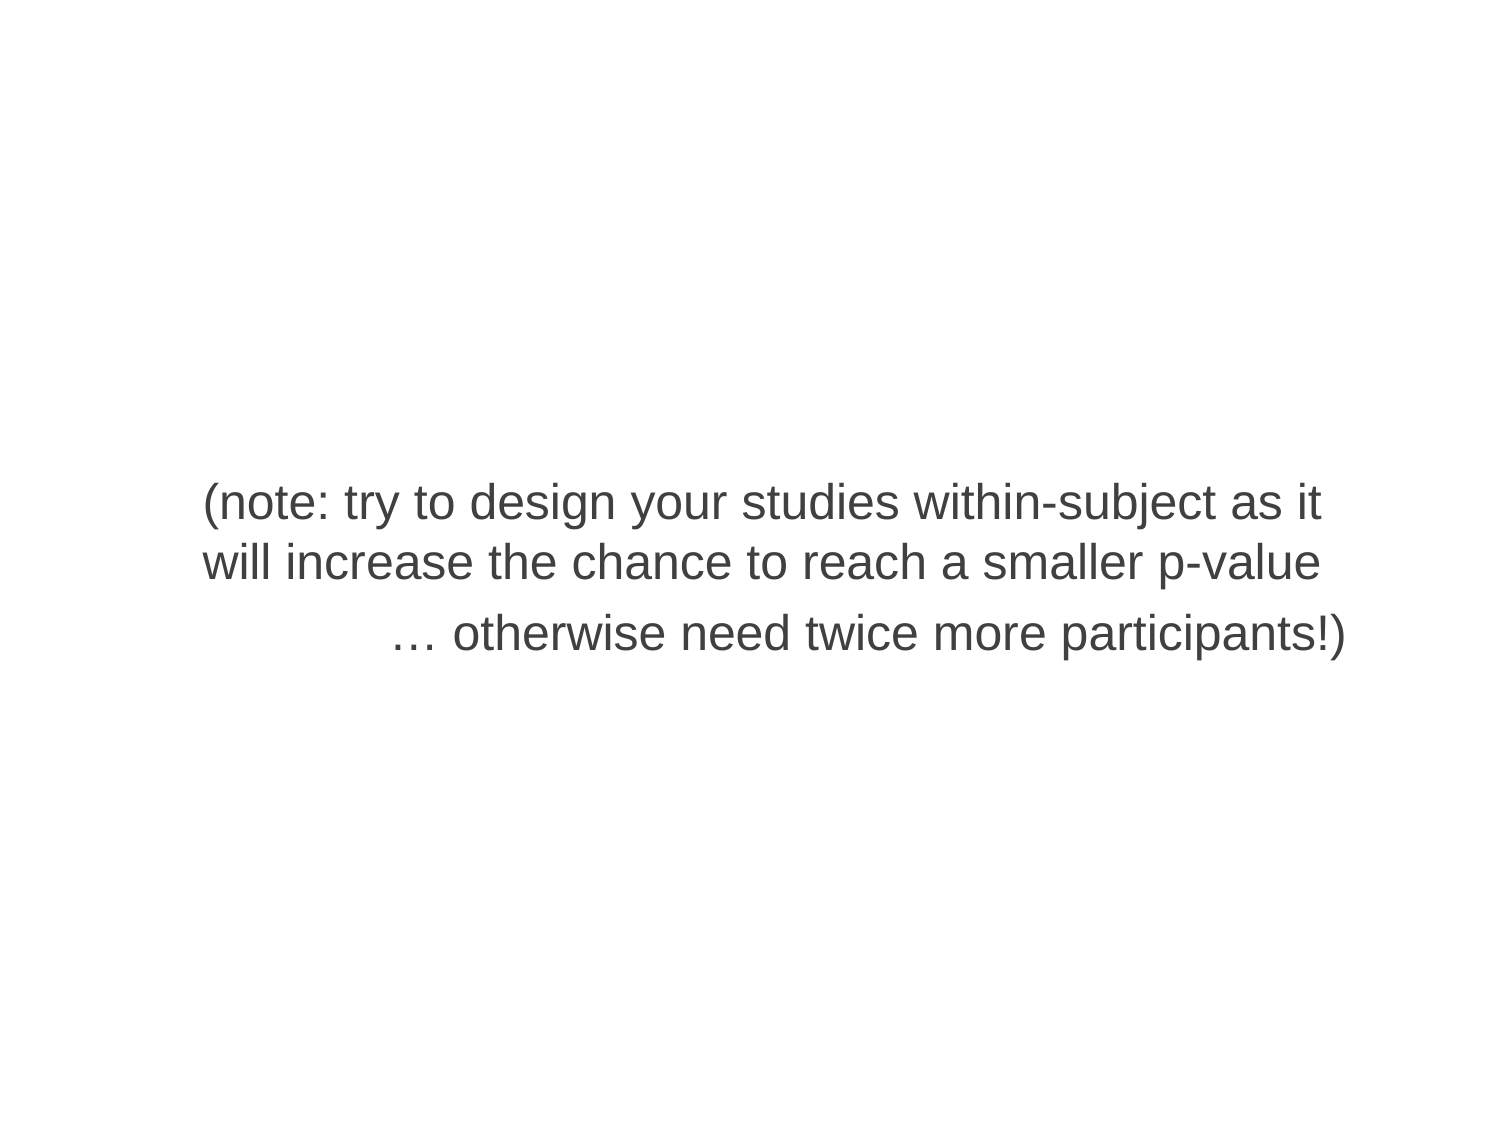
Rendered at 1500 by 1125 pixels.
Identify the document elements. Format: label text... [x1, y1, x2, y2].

list (note: try to design your studies within-subject as it will increase the chance to reach a smaller p-value … otherwise need twice more participants!) [187, 462, 1363, 691]
